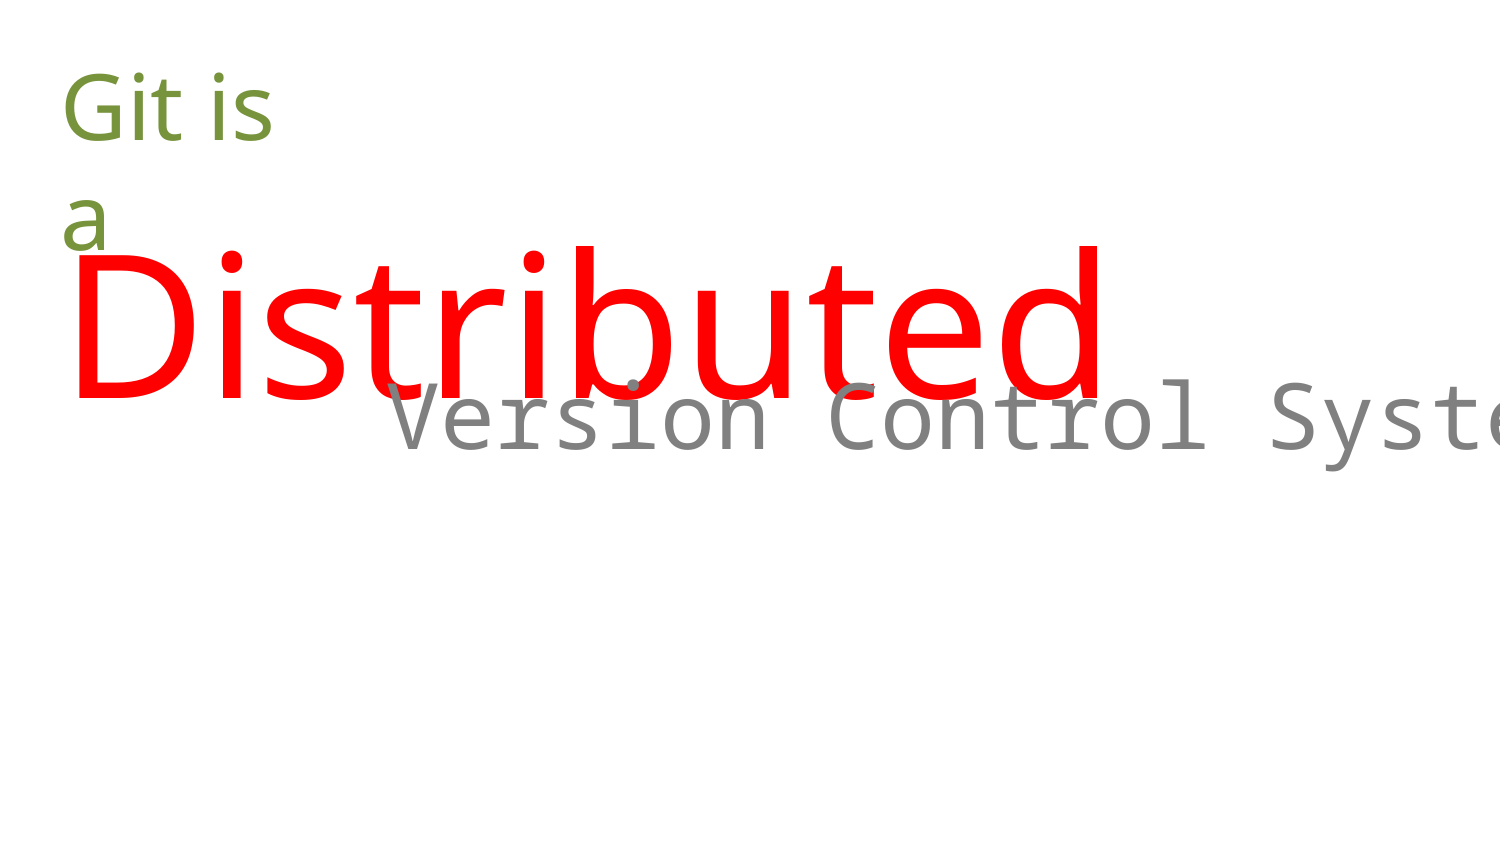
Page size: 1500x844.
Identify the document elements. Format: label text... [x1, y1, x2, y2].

text_box Version Control System [370, 342, 1500, 484]
text_box Distributed [45, 190, 1428, 446]
title Git is a [45, 88, 359, 190]
